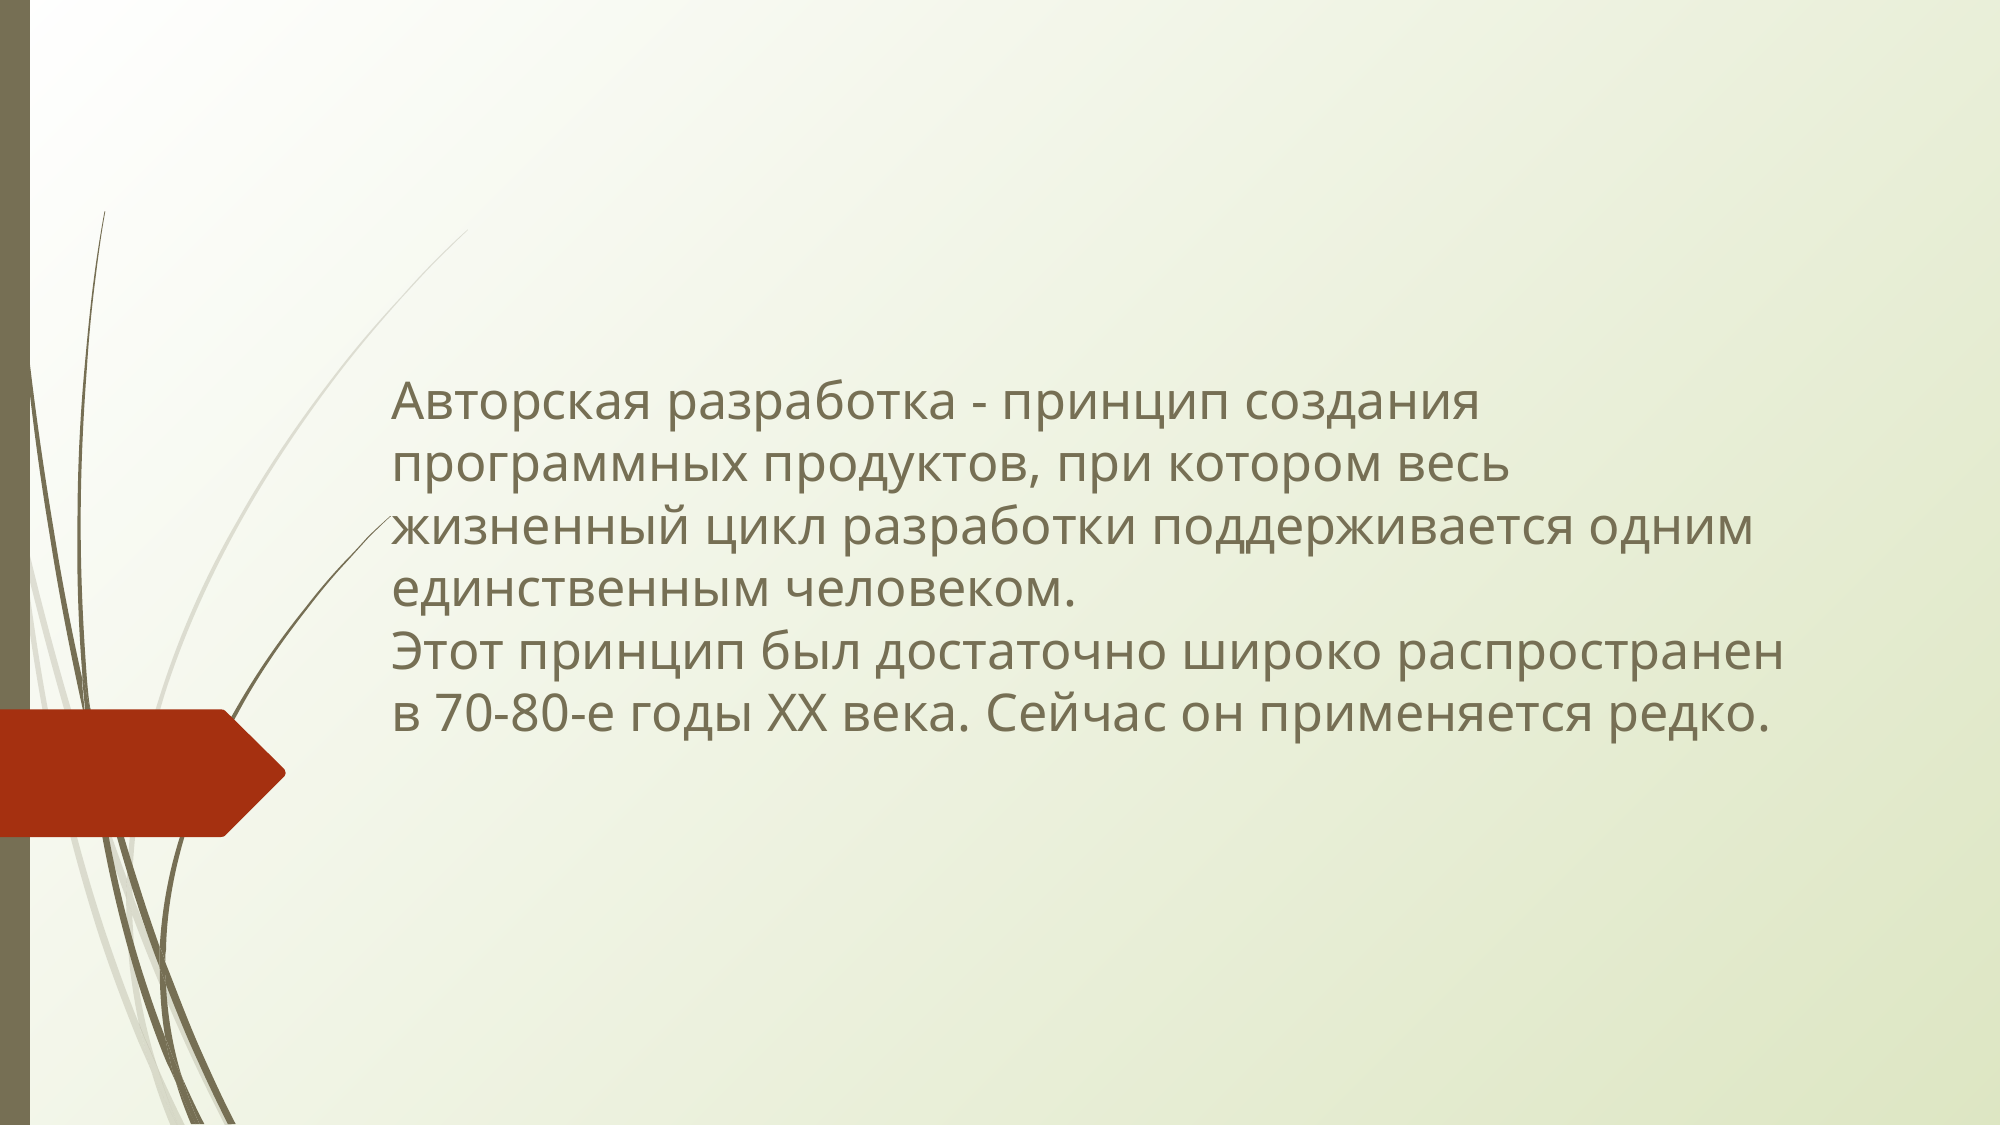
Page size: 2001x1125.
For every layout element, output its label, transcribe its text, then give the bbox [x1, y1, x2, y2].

title Авторская разработка - принцип создания программных продуктов, при котором весь жизненный цикл разработки поддерживается одним единственным человеком. Этот принцип был достаточно широко распространен в 70-80-е годы XX века. Сейчас он применяется редко. [376, 274, 1839, 750]
